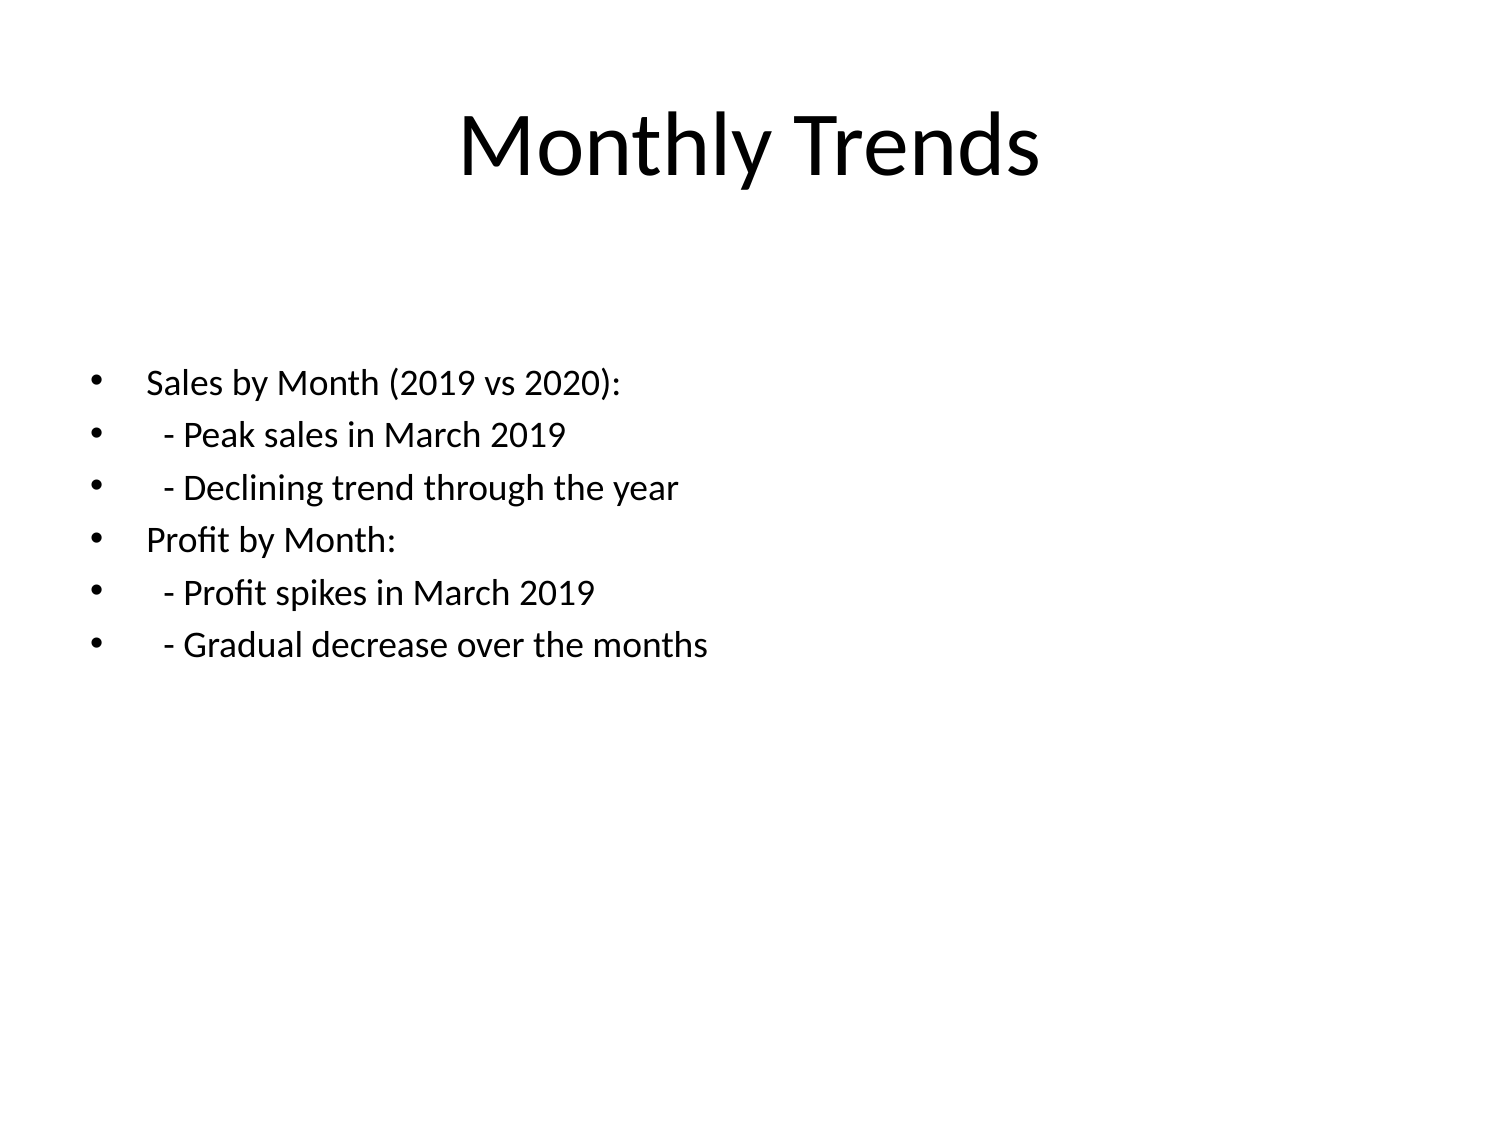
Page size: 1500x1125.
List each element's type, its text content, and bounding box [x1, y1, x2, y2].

title Monthly Trends [75, 45, 1425, 233]
list Sales by Month (2019 vs 2020): - Peak sales in March 2019 - Declining trend through the year Profit by Month: - Profit spikes in March 2019 - Gradual decrease over the months [75, 262, 1425, 1005]
